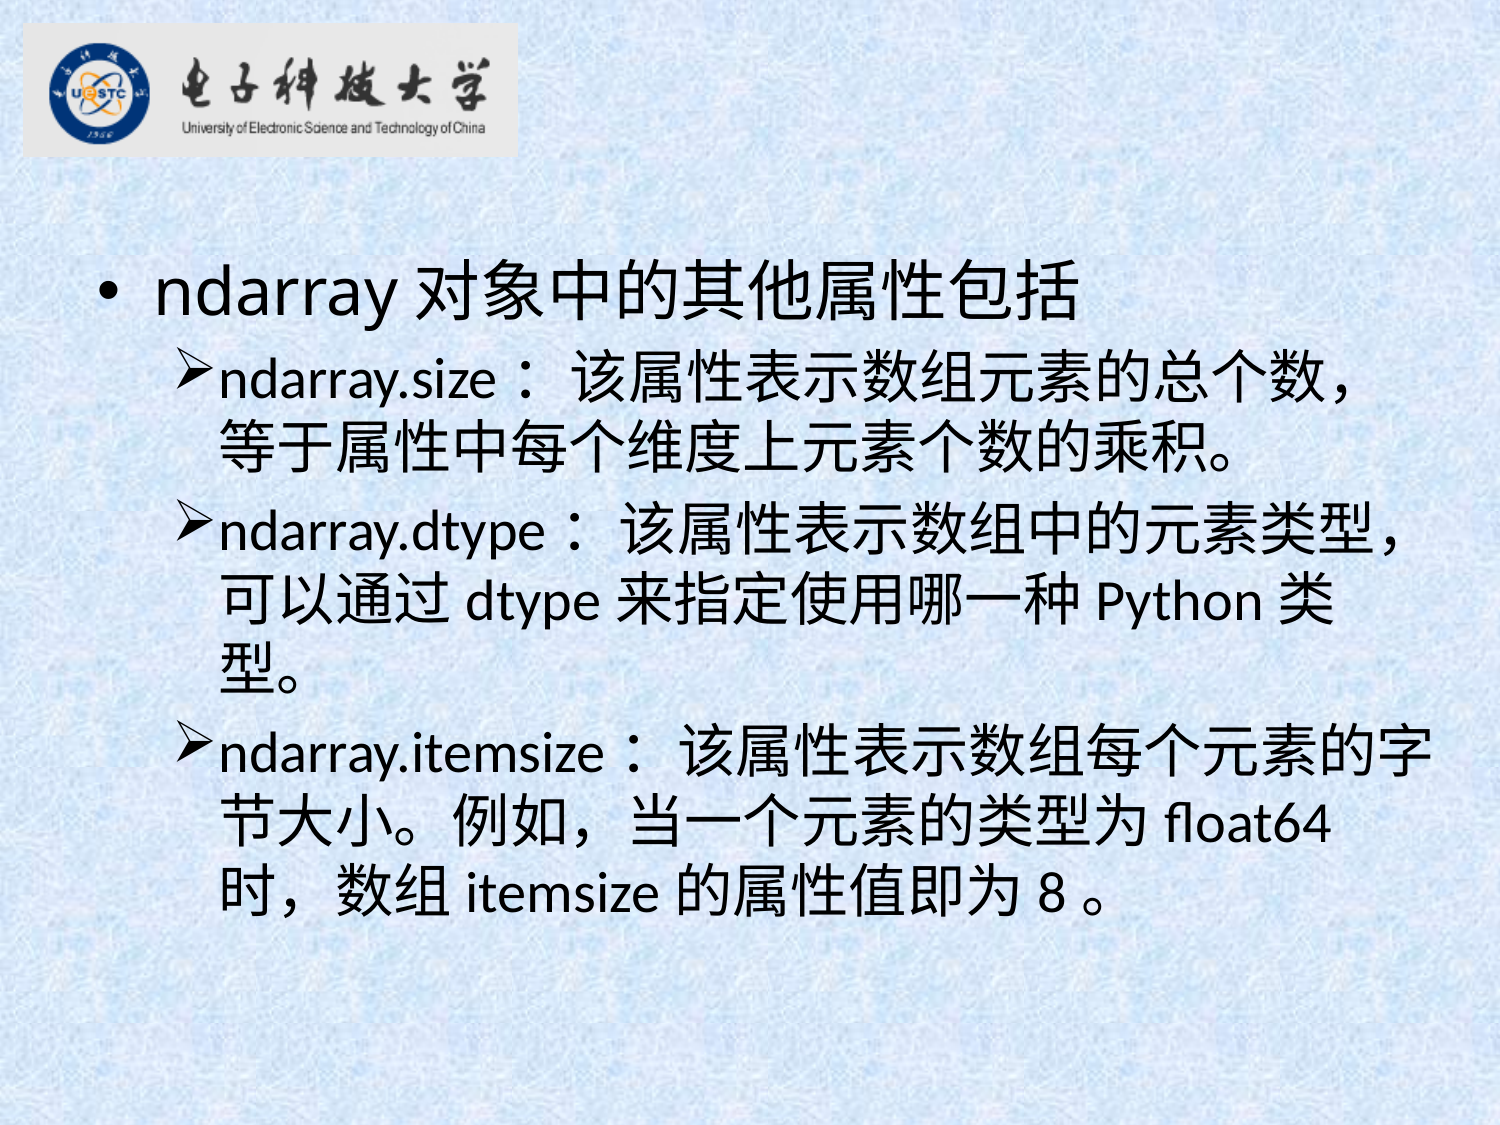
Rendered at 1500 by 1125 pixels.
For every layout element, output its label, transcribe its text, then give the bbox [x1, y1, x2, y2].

picture [0, 0, 1500, 1125]
list ndarray对象中的其他属性包括 ndarray.size：该属性表示数组元素的总个数，等于属性中每个维度上元素个数的乘积。 ndarray.dtype：该属性表示数组中的元素类型，可以通过dtype来指定使用哪一种Python类型。 ndarray.itemsize：该属性表示数组每个元素的字节大小。例如，当一个元素的类型为float64时，数组itemsize的属性值即为8。 [82, 241, 1457, 1125]
